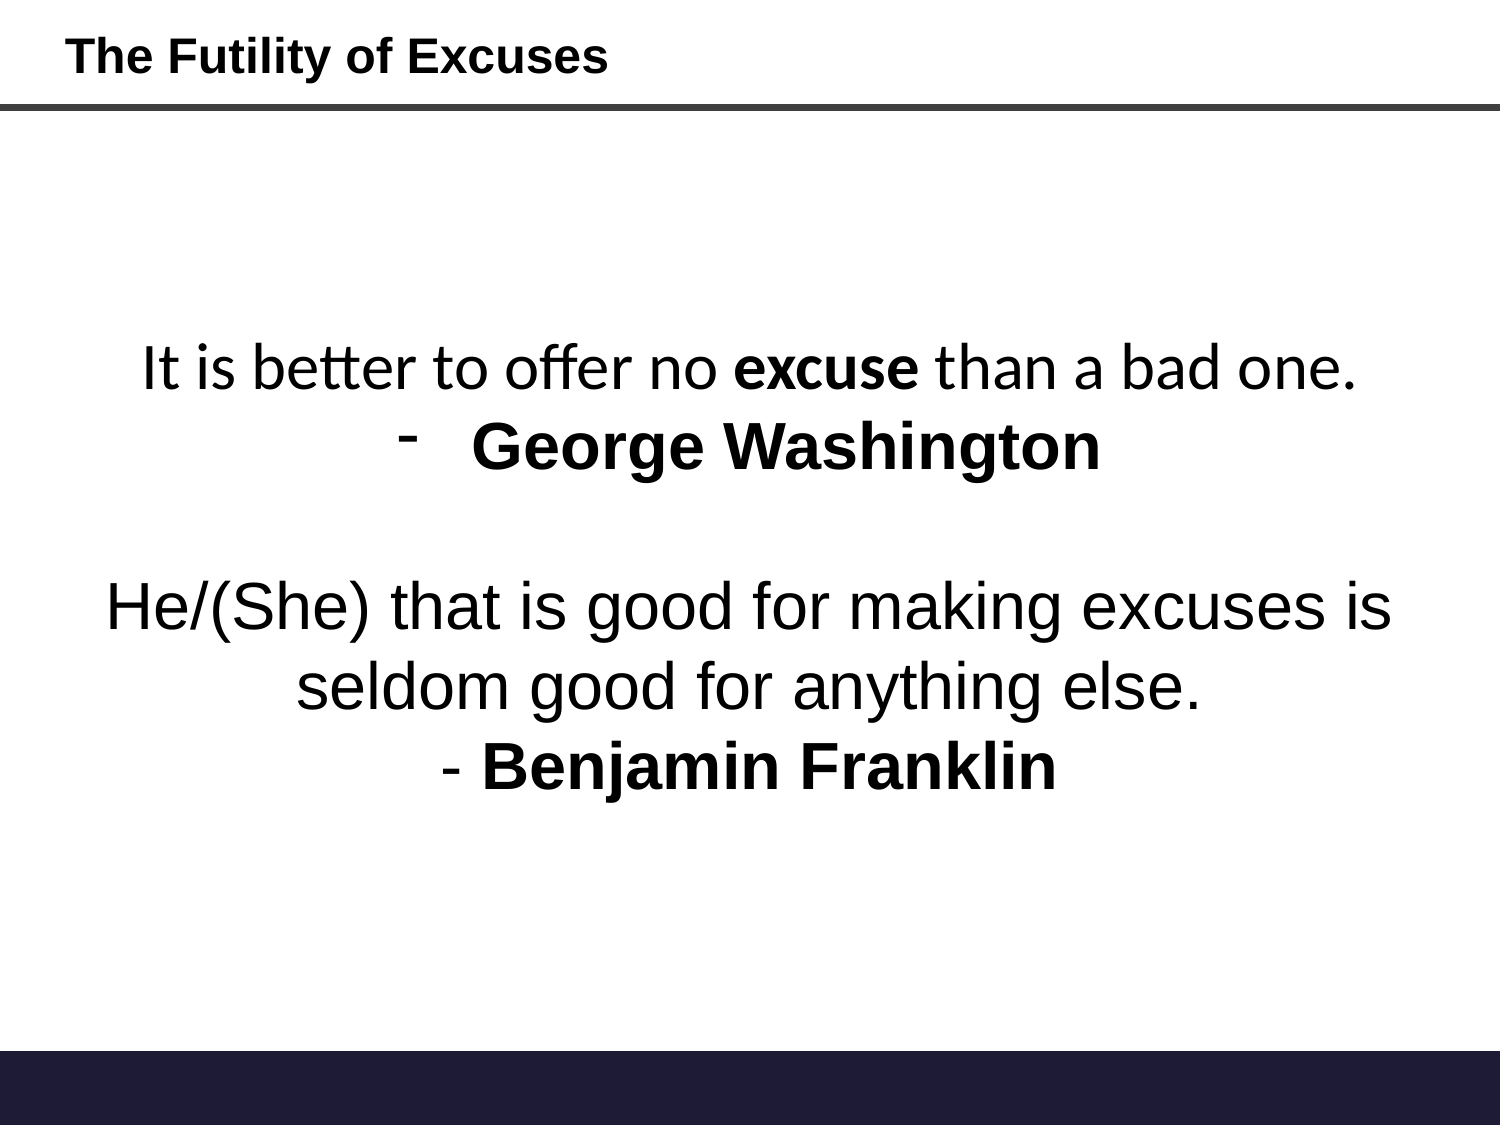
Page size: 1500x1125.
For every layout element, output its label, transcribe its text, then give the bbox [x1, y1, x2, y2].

text_box The Futility of Excuses [49, 16, 1163, 91]
text_box It is better to offer no excuse than a bad one. George Washington He/(She) that is good for making excuses is seldom good for anything else. - Benjamin Franklin [43, 315, 1457, 810]
